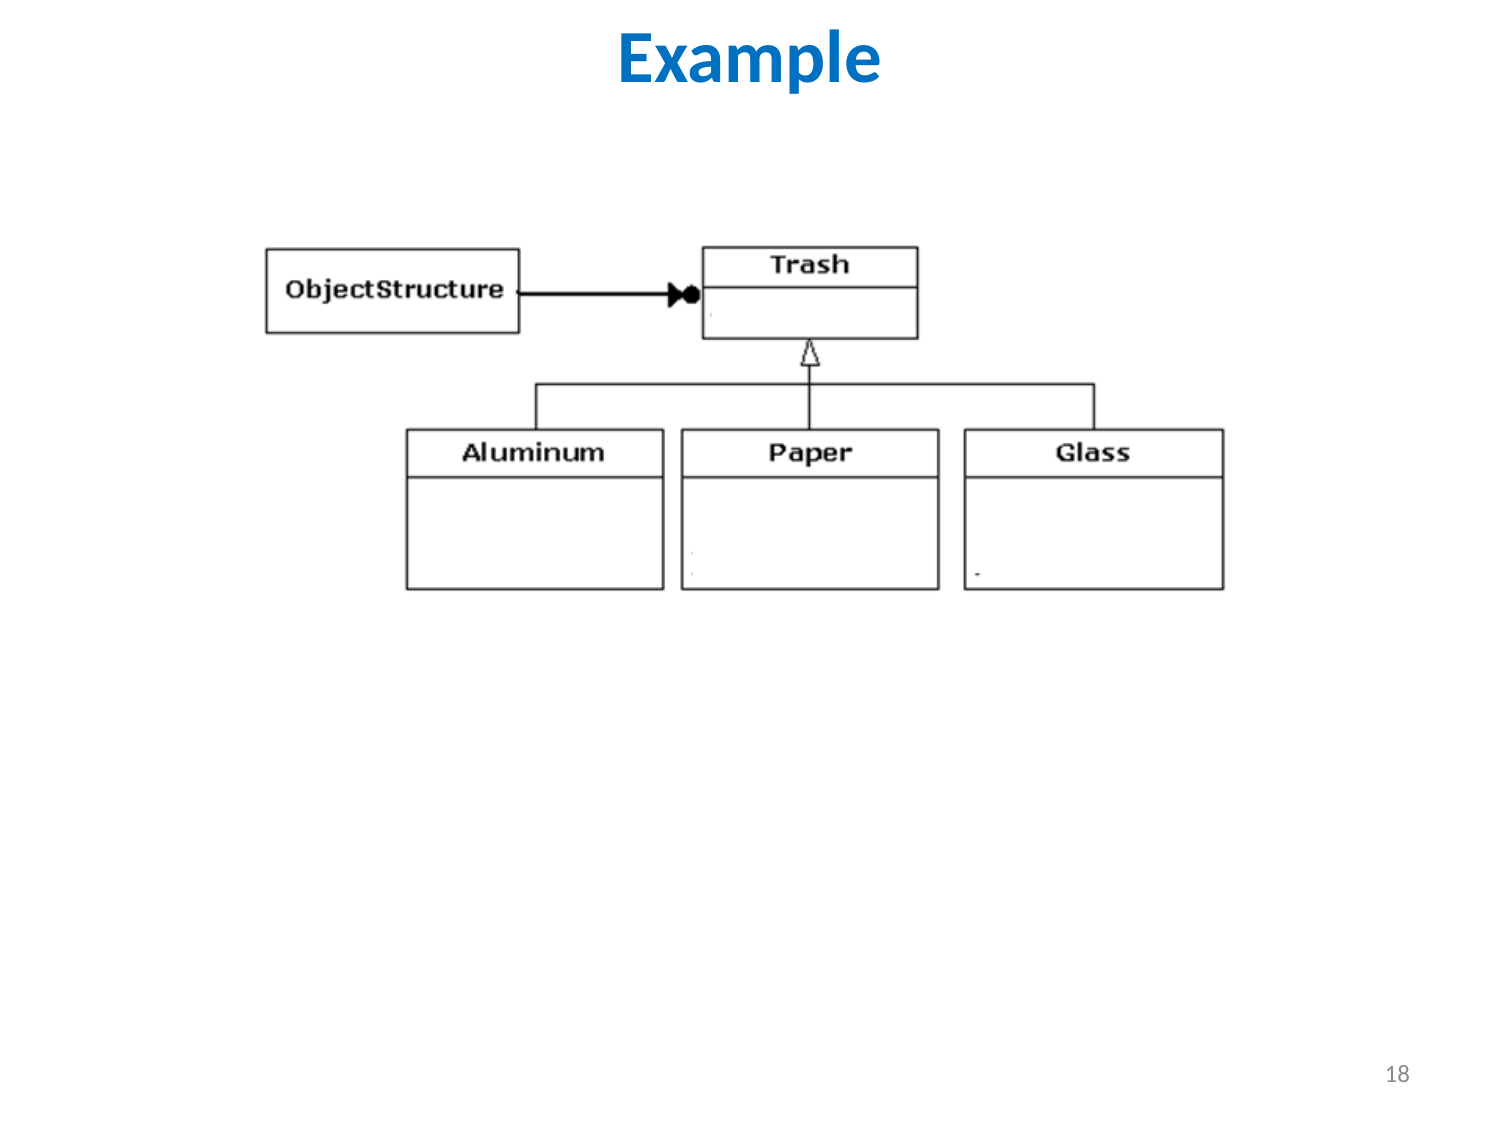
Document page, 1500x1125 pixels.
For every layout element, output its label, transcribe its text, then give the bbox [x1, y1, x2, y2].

text_box Example [0, 0, 1500, 105]
slide_number 18 [1074, 1042, 1425, 1103]
picture [263, 243, 1233, 597]
